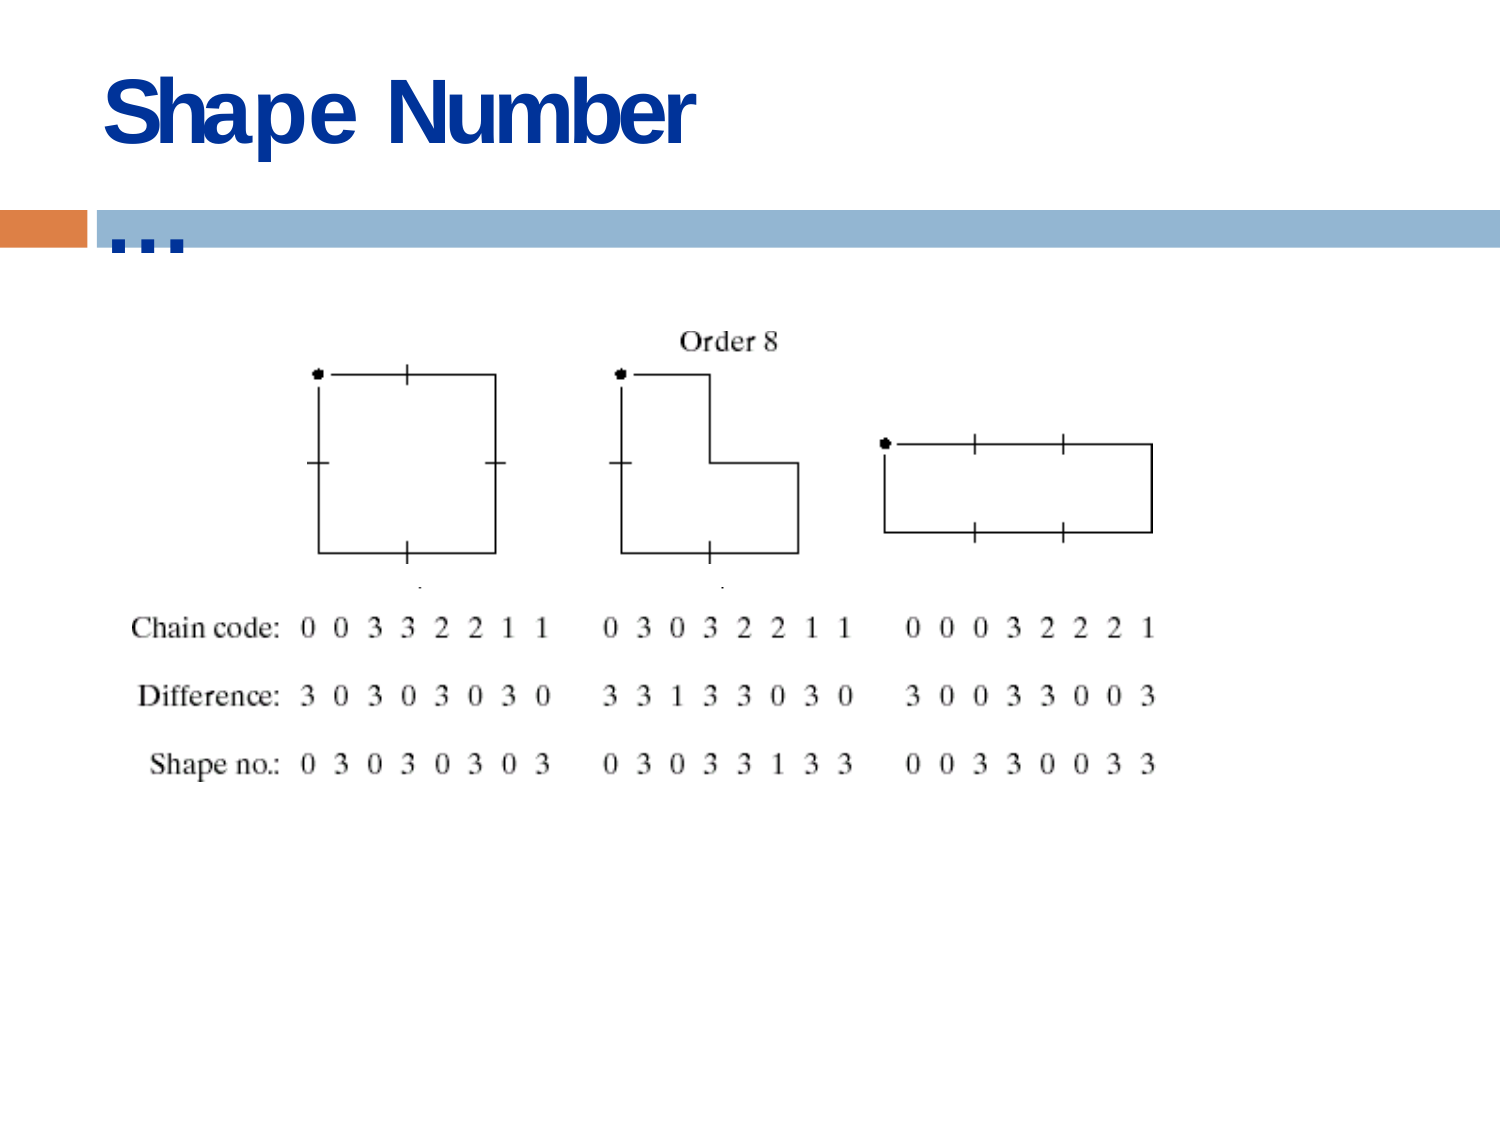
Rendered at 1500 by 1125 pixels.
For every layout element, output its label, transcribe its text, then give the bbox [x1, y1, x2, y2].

picture [132, 587, 1156, 782]
picture [307, 330, 1153, 564]
title Shape Number … [100, 50, 785, 273]
